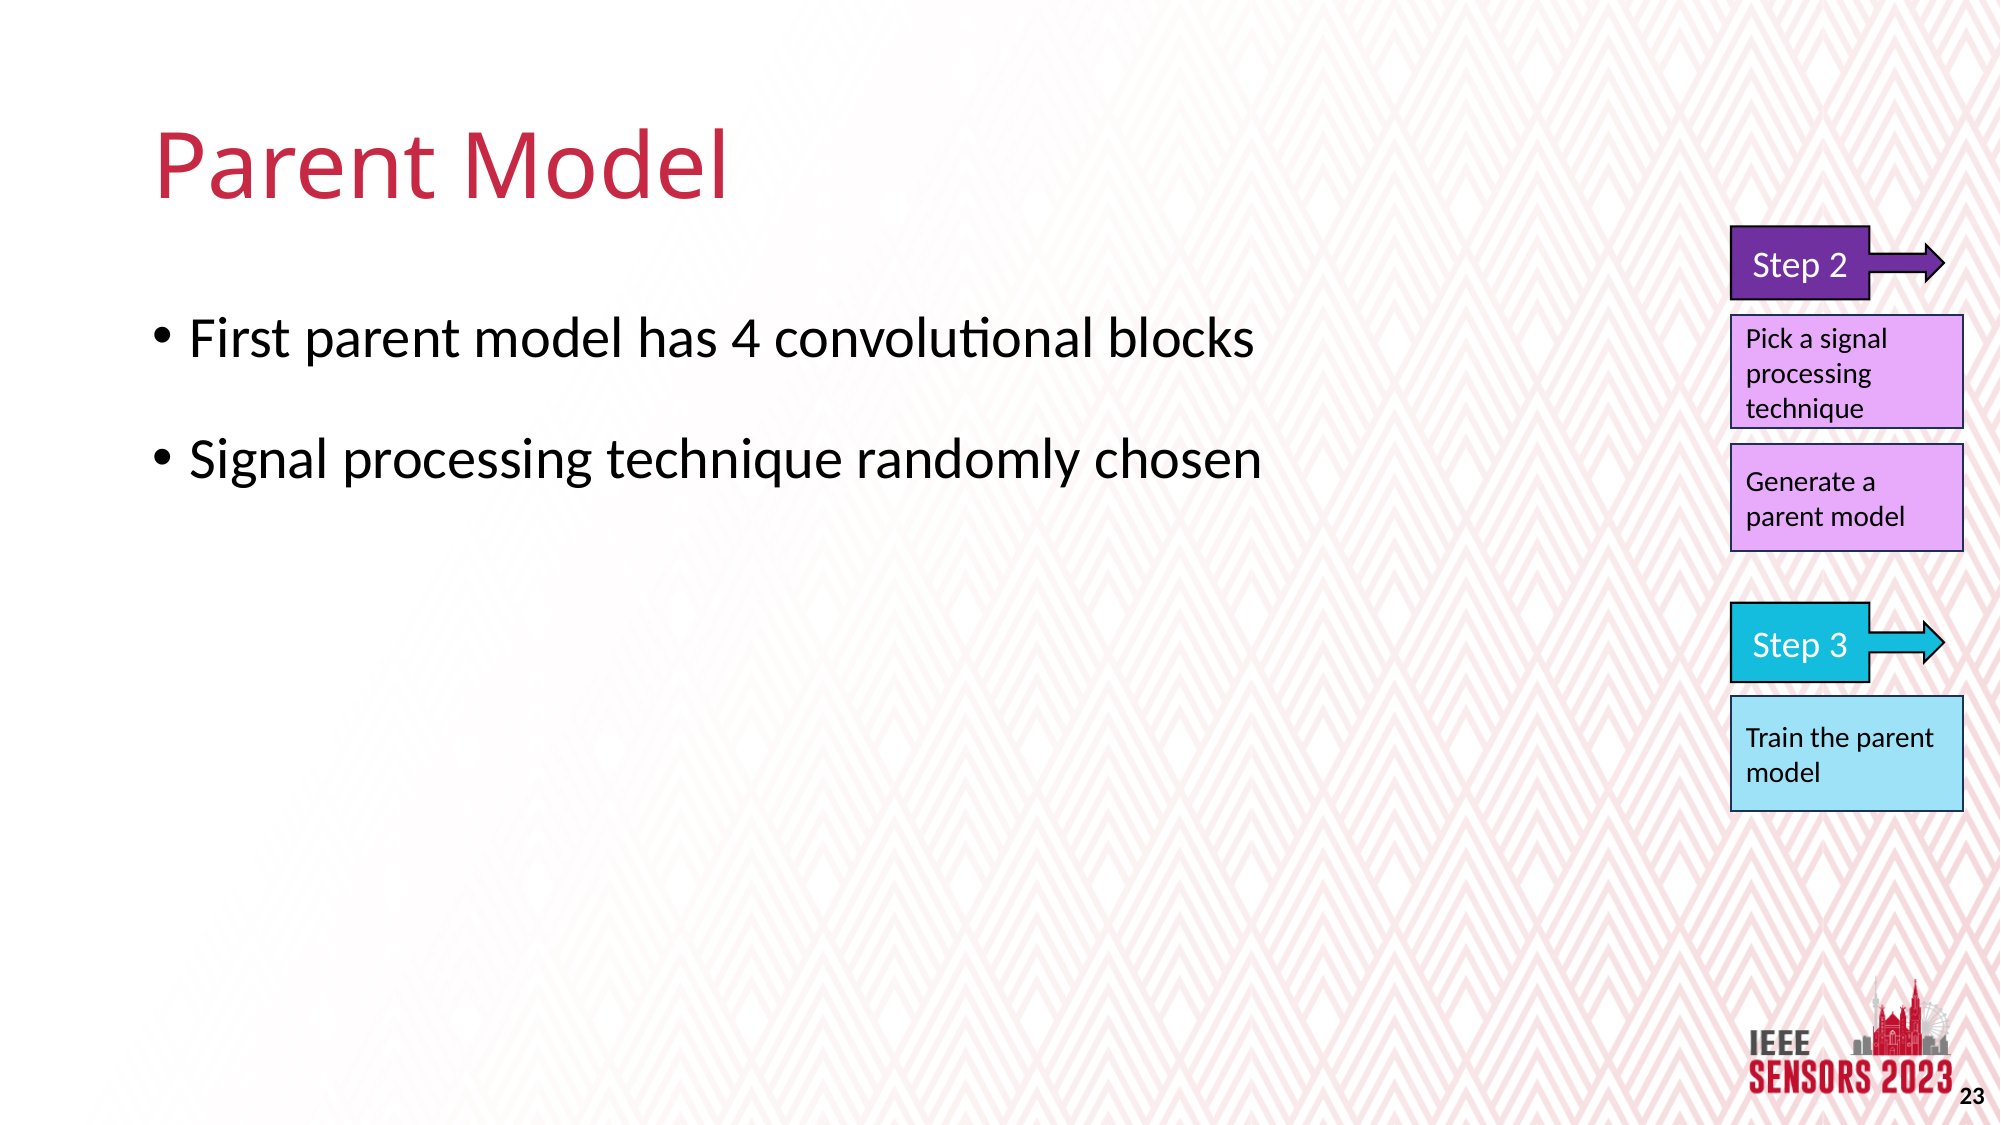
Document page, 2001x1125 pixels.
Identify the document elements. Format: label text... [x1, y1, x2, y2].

title Parent Model [137, 59, 1863, 278]
text_box Train the parent model [1730, 695, 1964, 812]
text_box Step 2 [1729, 225, 1946, 301]
picture [0, 0, 2000, 1125]
text_box Pick a signal processing technique [1730, 314, 1964, 429]
text_box Step 3 [1729, 601, 1946, 684]
slide_number 23 [1550, 1065, 2000, 1125]
list First parent model has 4 convolutional blocks Signal processing technique randomly chosen [137, 299, 1863, 1014]
text_box Generate a parent model [1730, 443, 1964, 552]
